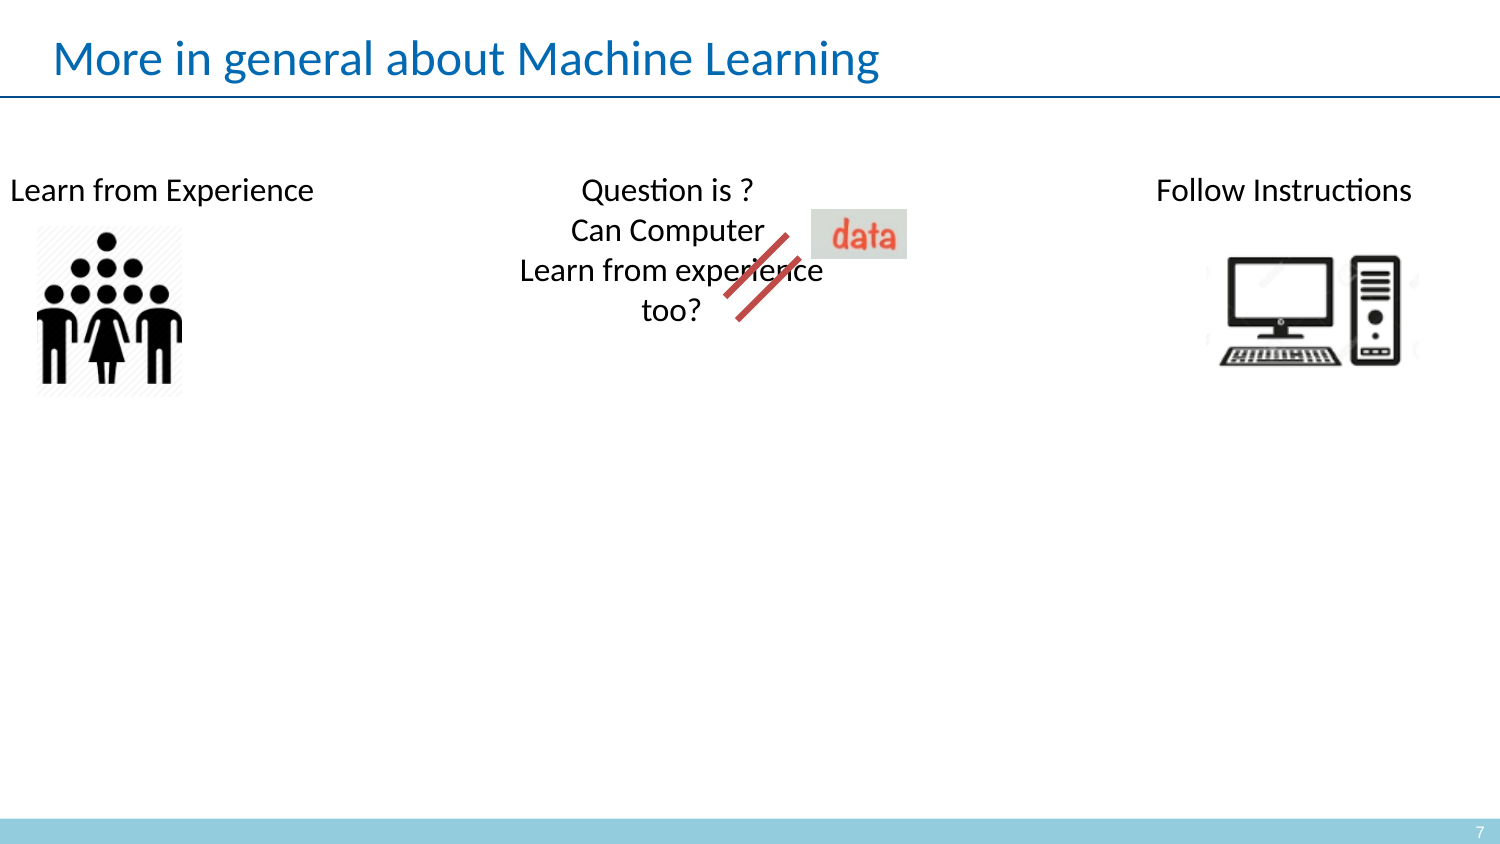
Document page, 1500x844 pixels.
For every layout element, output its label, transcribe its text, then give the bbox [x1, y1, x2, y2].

text_box Follow Instructions [1099, 160, 1469, 216]
picture [811, 209, 907, 259]
text_box Learn from Experience [0, 160, 347, 216]
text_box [724, 234, 788, 298]
title More in general about Machine Learning [37, 15, 1013, 96]
picture [37, 226, 182, 397]
picture [1205, 234, 1419, 399]
text_box Question is ? Can Computer Learn from experience too? [487, 160, 857, 336]
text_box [736, 257, 800, 321]
